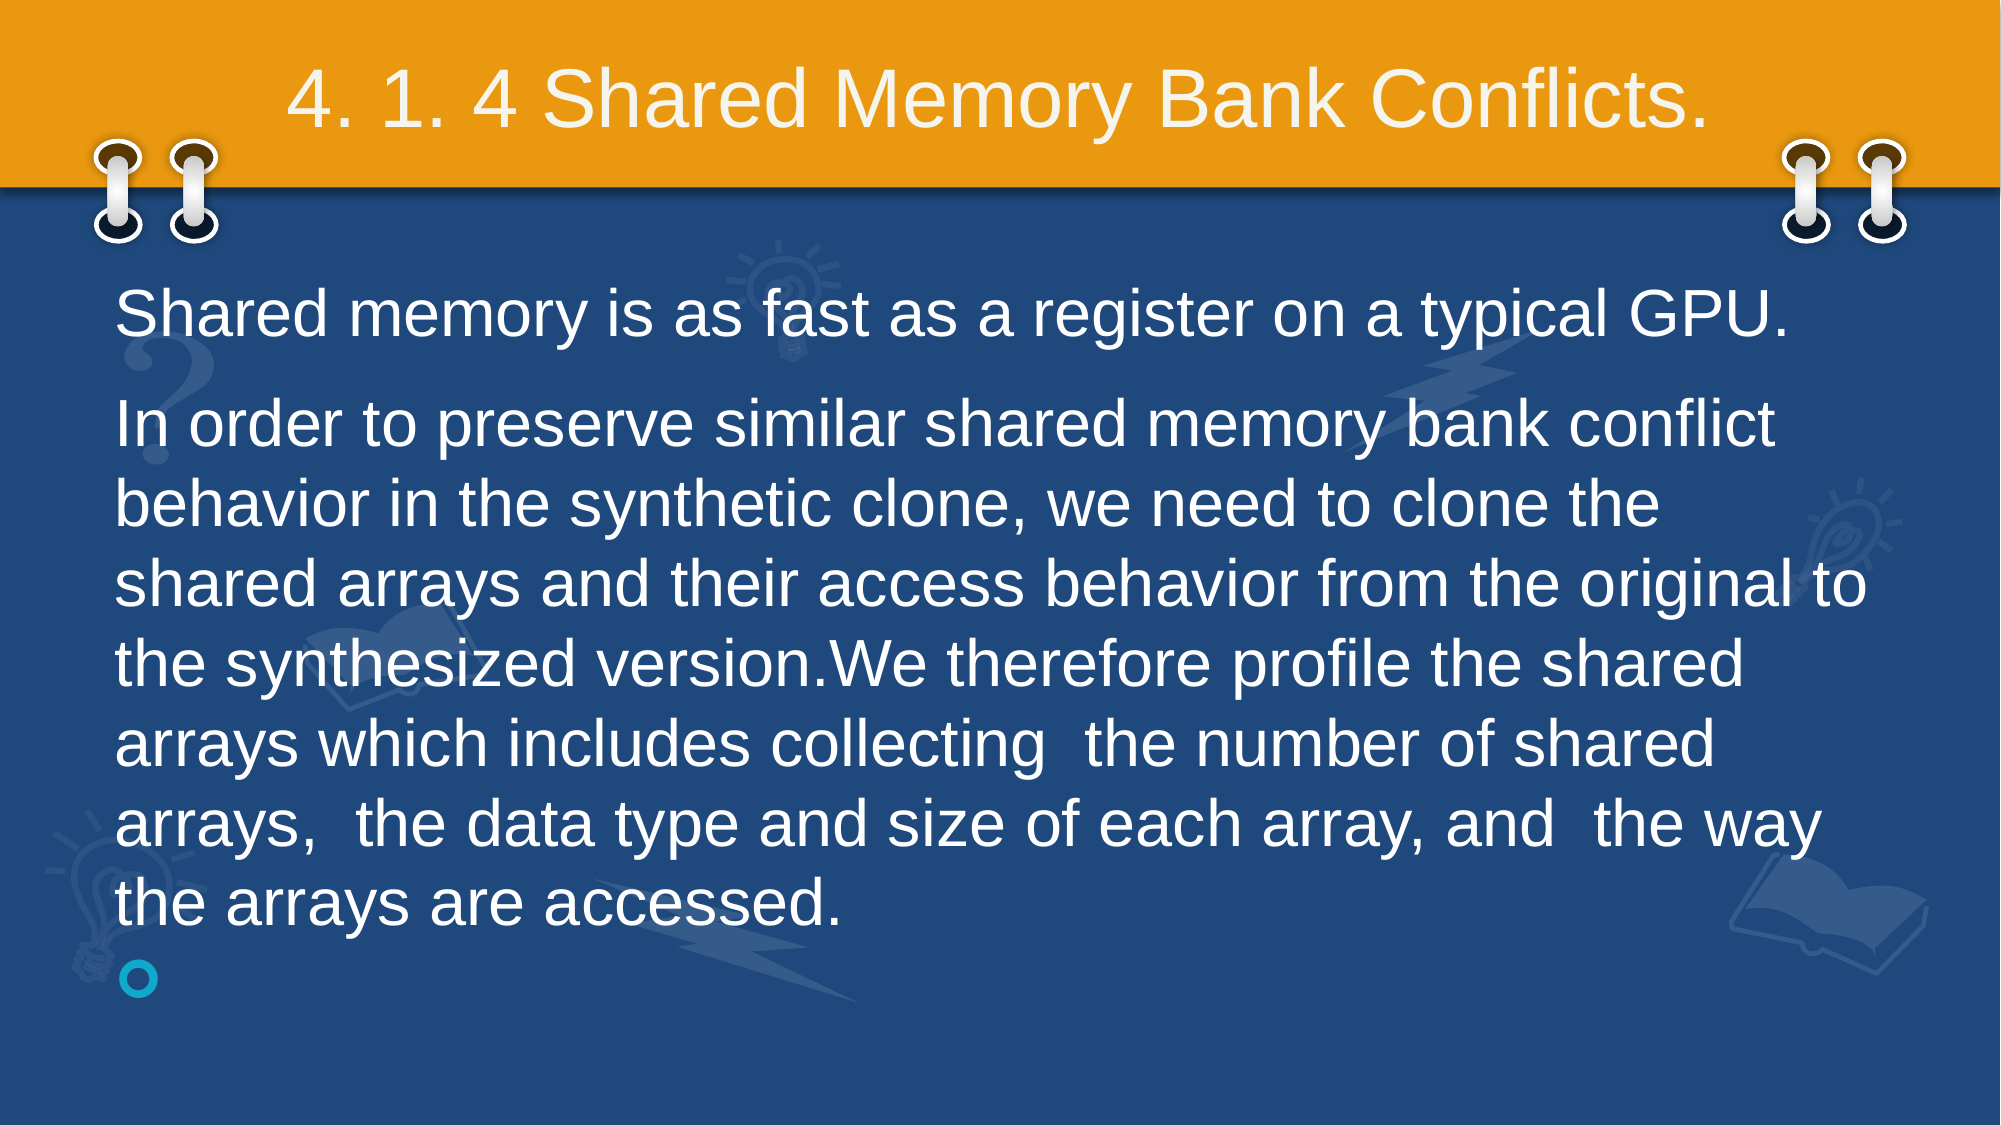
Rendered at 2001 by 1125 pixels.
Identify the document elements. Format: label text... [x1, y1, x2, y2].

title 4. 1. 4 Shared Memory Bank Conflicts. [99, 0, 1900, 188]
list Shared memory is as fast as a register on a typical GPU. In order to preserve similar shared memory bank conflict behavior in the synthetic clone, we need to clone the shared arrays and their access behavior from the original to the synthesized version.We therefore profile the shared arrays which includes collecting the number of shared arrays, the data type and size of each array, and the way the arrays are accessed. [99, 262, 1900, 1005]
